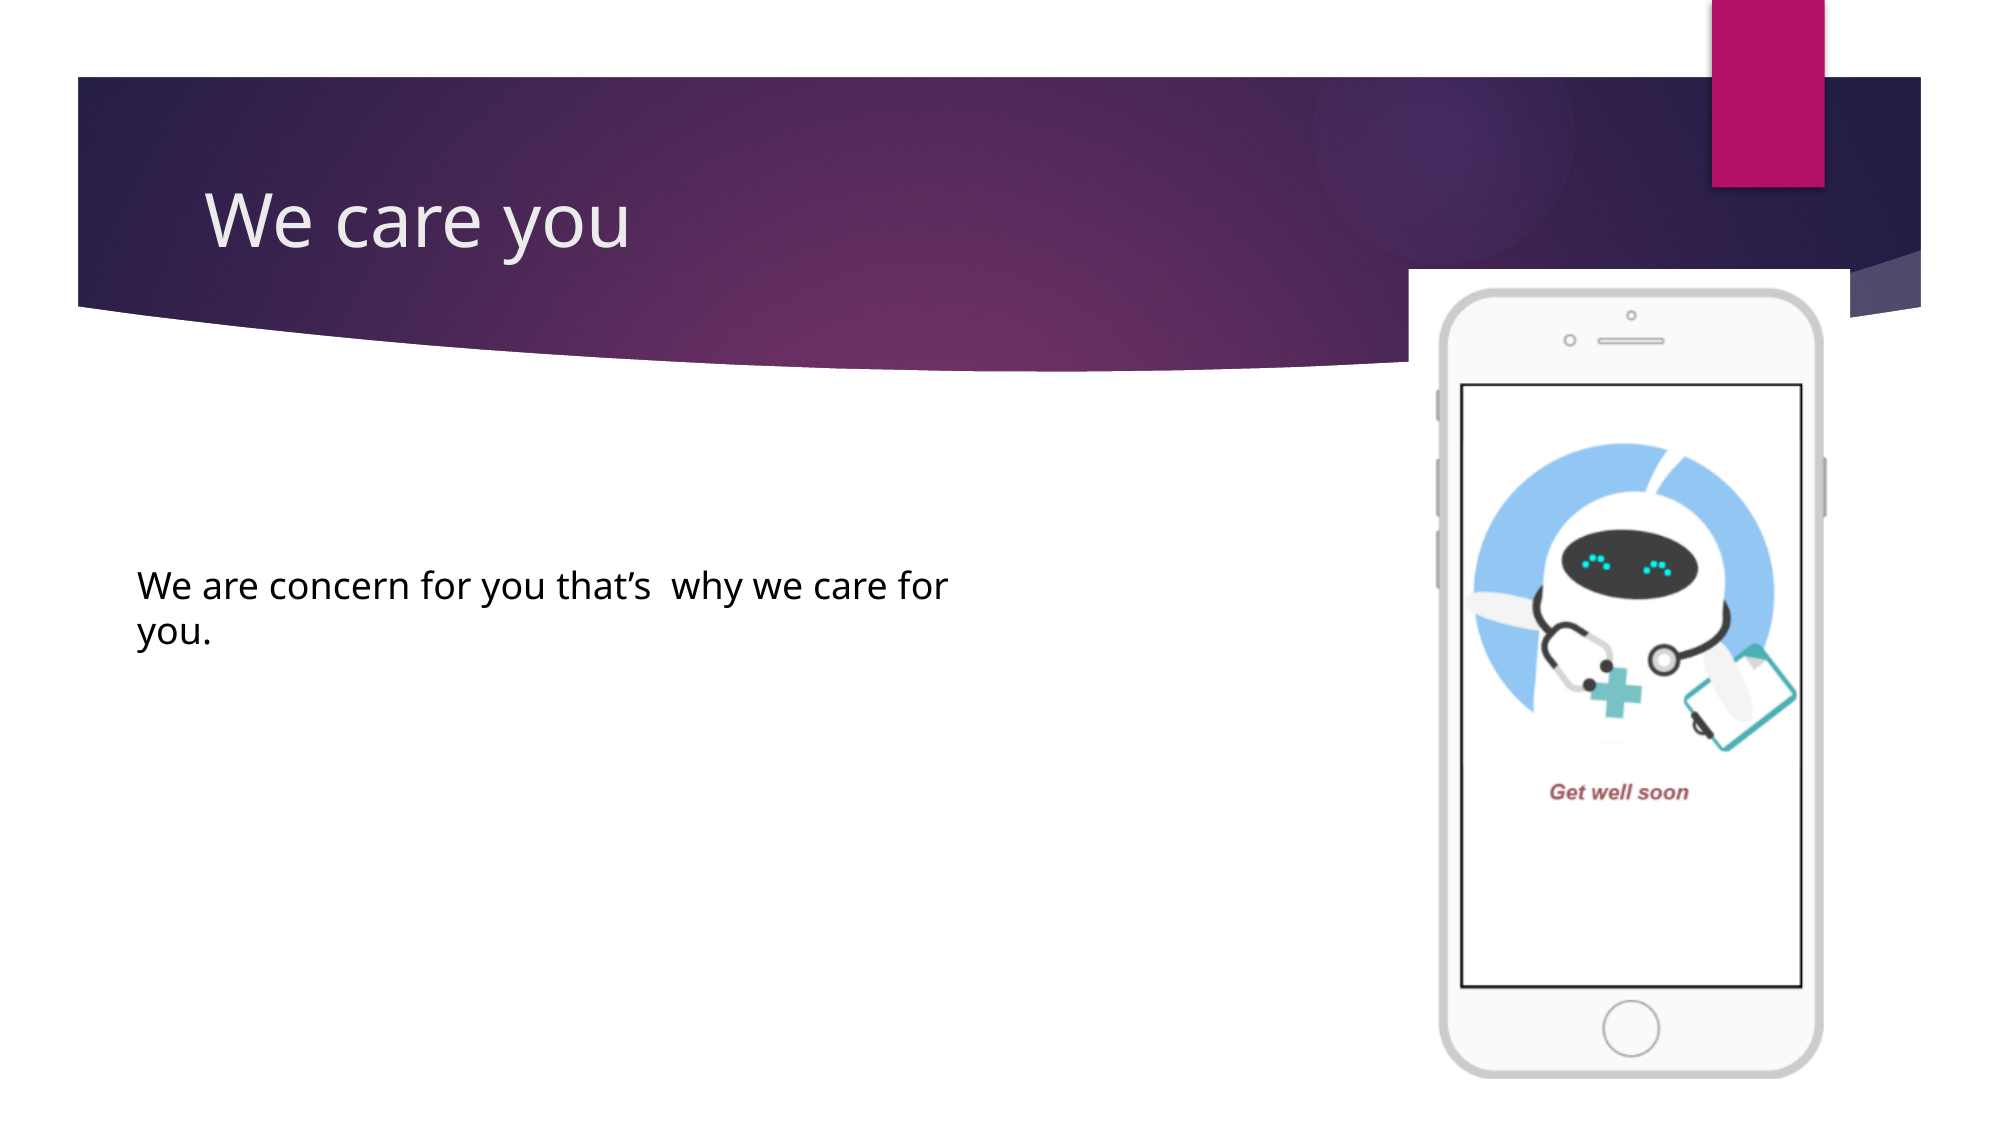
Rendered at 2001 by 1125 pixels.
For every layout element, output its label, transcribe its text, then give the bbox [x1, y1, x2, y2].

title We care you [189, 159, 1627, 276]
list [1408, 268, 1851, 1079]
text_box We are concern for you that’s why we care for you. [122, 554, 1010, 660]
